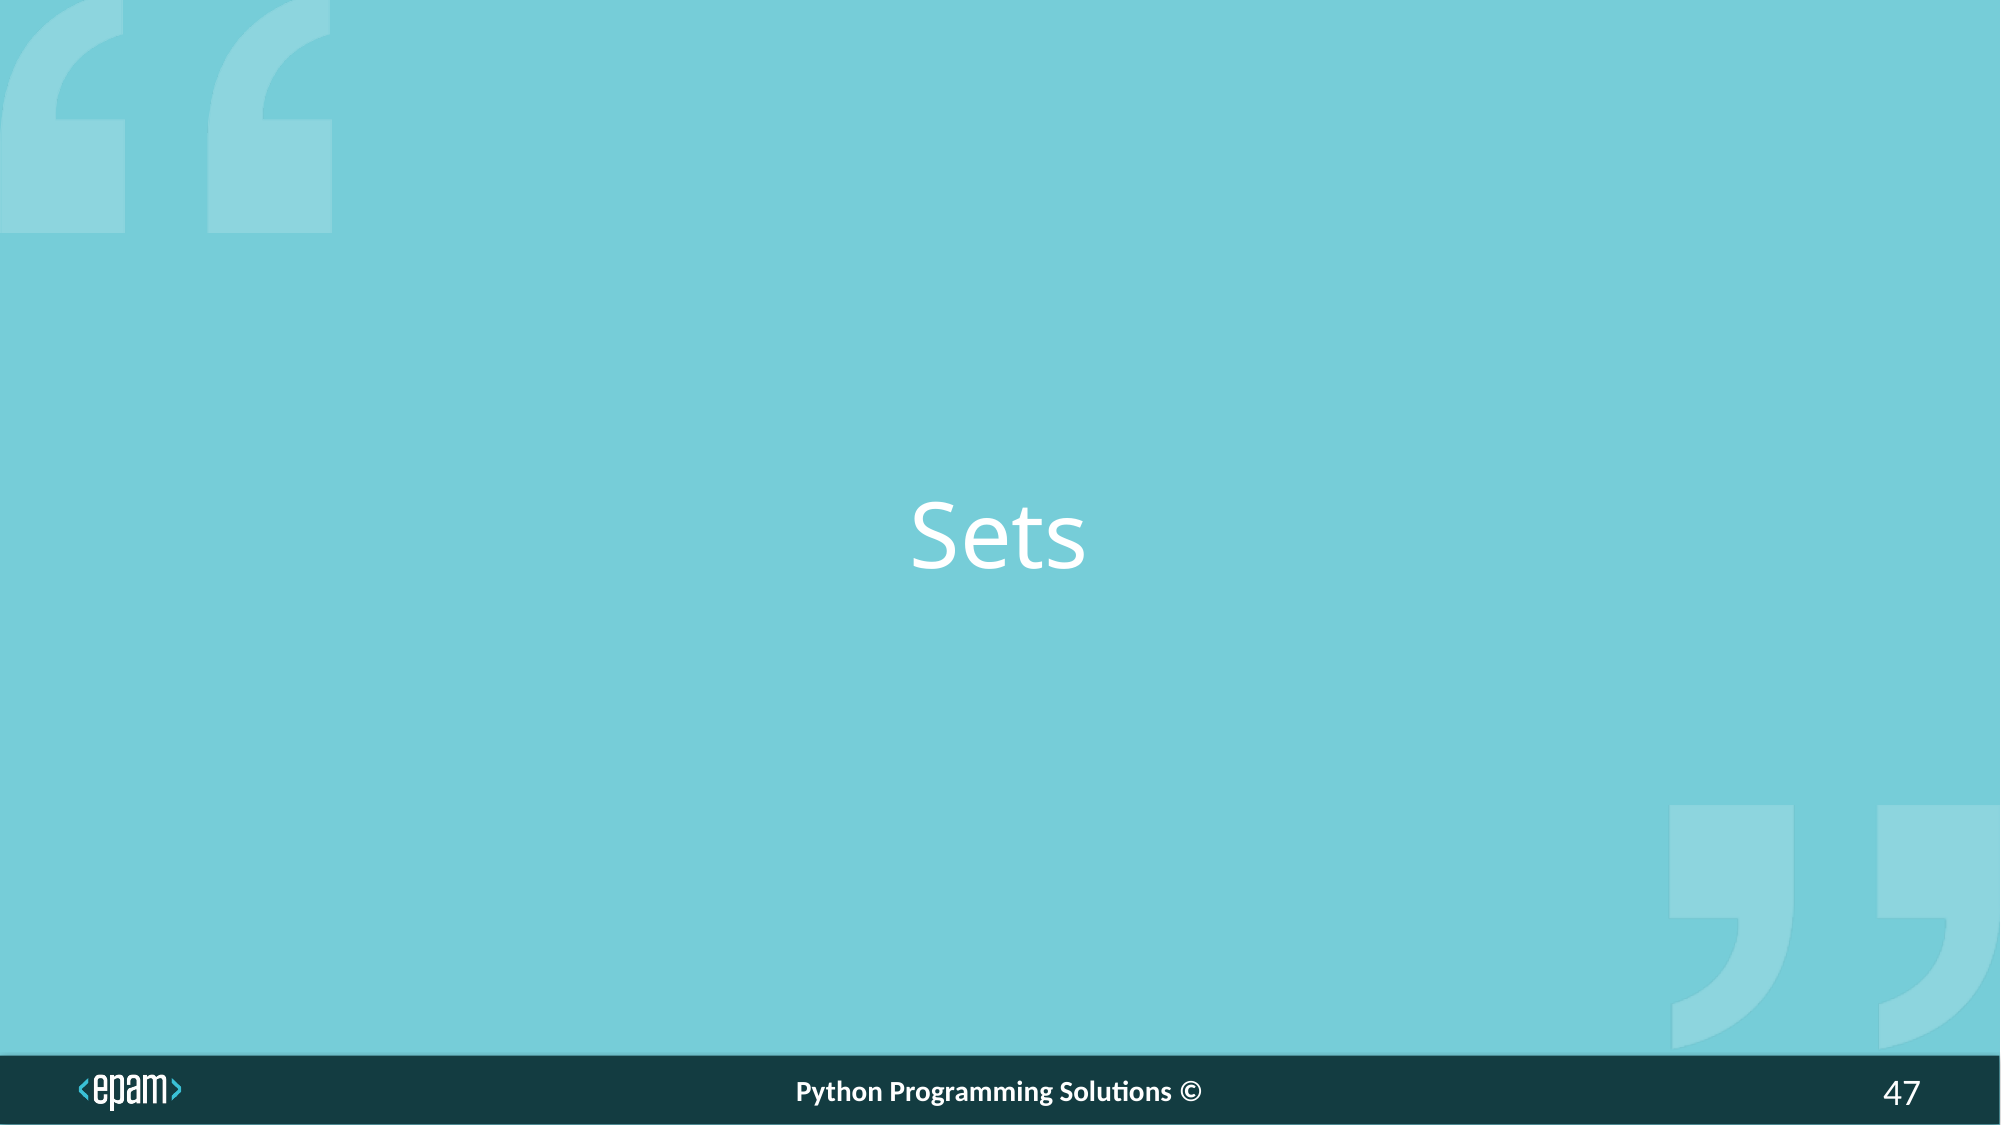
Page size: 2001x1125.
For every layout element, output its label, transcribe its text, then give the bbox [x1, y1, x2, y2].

text_box 47 [1821, 1056, 1922, 1125]
text_box Sets [389, 498, 1610, 626]
text_box Python Programming Solutions © [525, 1055, 1475, 1124]
